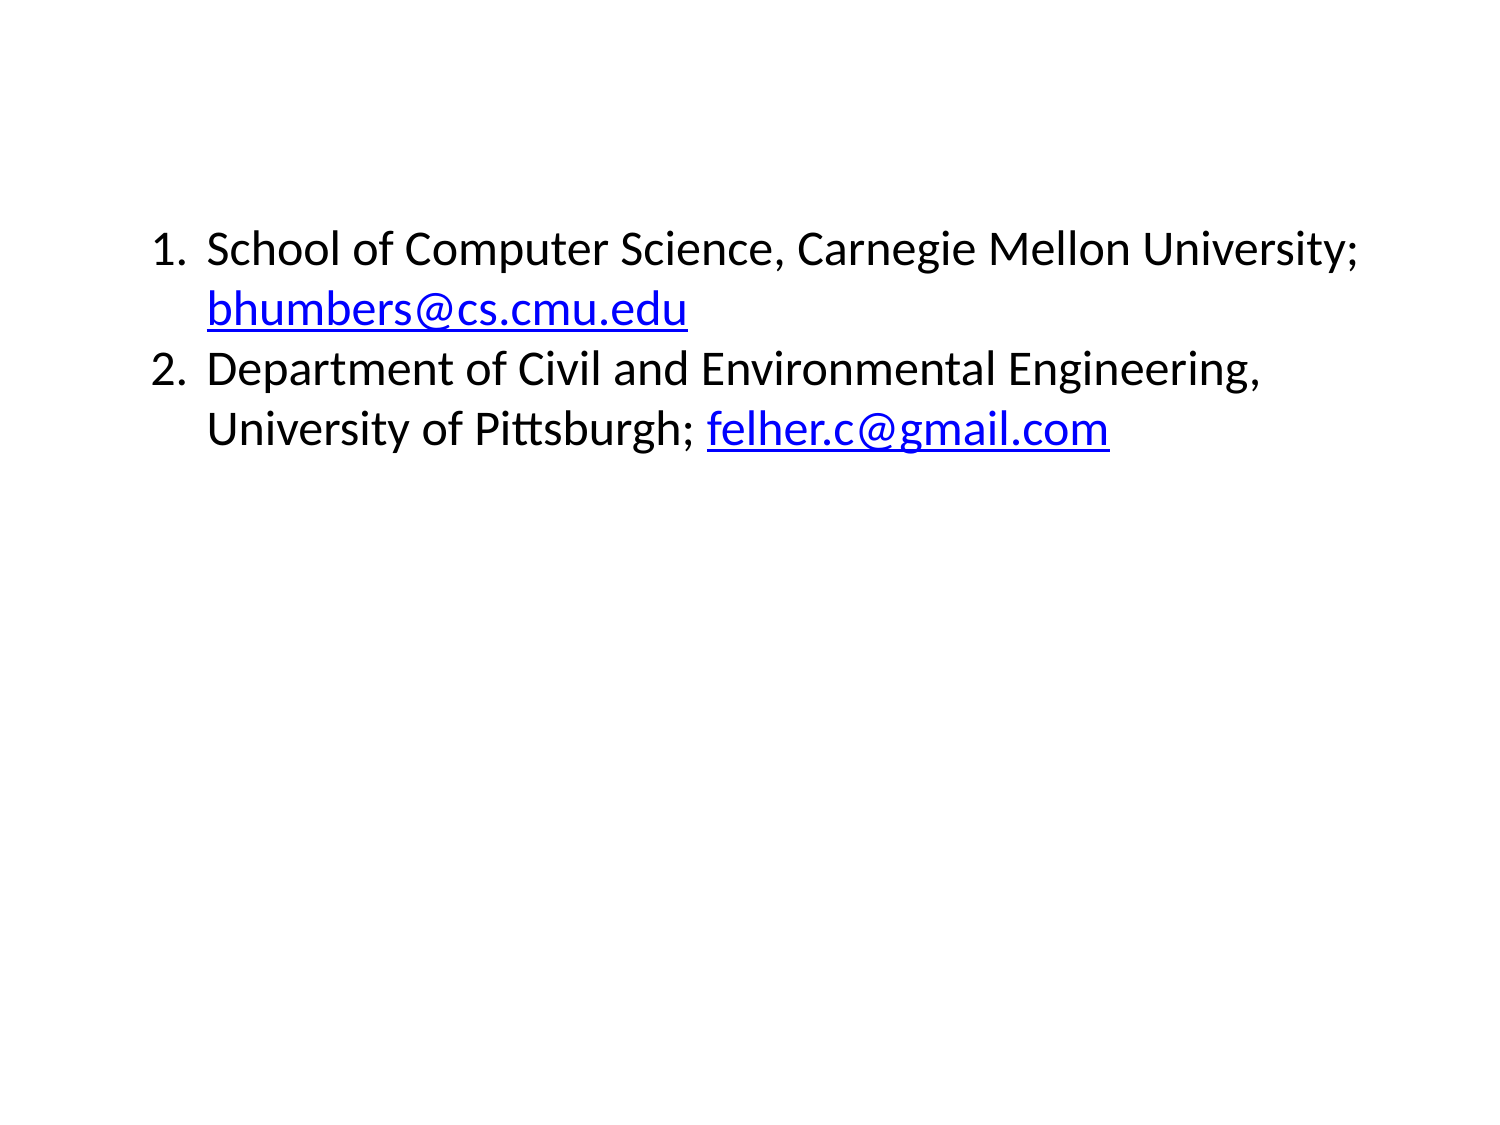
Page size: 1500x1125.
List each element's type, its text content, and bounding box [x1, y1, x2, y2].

text_box School of Computer Science, Carnegie Mellon University; bhumbers@cs.cmu.edu Department of Civil and Environmental Engineering, University of Pittsburgh; felher.c@gmail.com [135, 208, 1424, 463]
